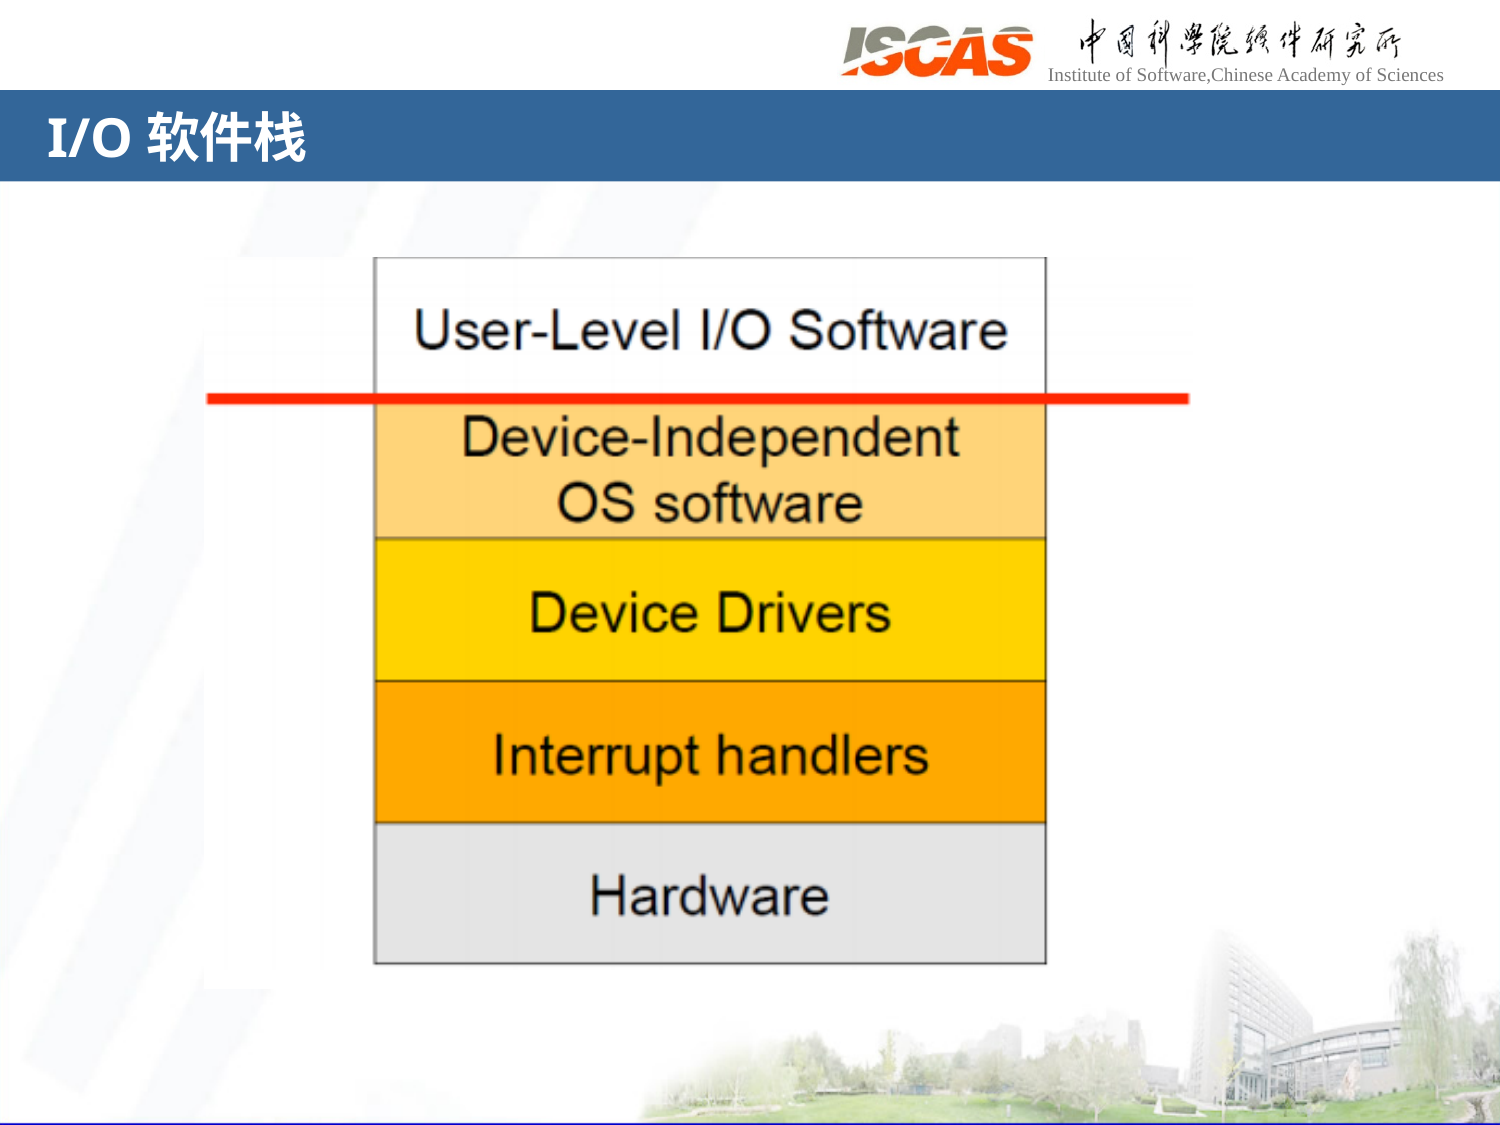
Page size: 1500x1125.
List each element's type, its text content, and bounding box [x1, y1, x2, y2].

picture [837, 18, 1045, 87]
picture [0, 182, 1500, 1125]
picture [1077, 15, 1402, 71]
title I/O软件栈 [0, 89, 1500, 182]
